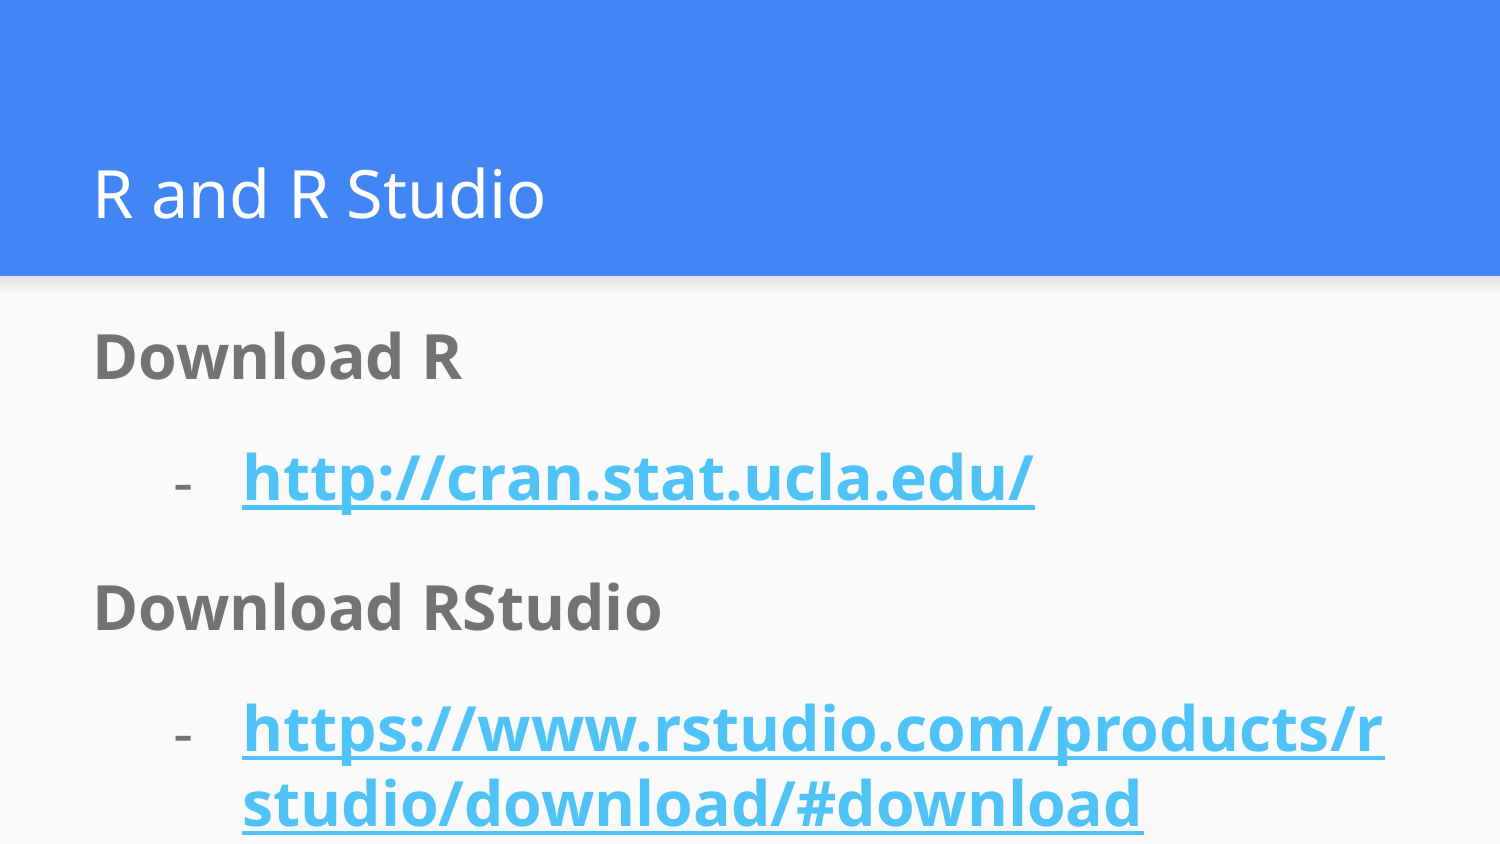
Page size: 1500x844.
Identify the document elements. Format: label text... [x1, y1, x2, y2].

title R and R Studio [77, 121, 1427, 248]
list Download R http://cran.stat.ucla.edu/ Download RStudio https://www.rstudio.com/products/rstudio/download/#download [77, 290, 1427, 736]
